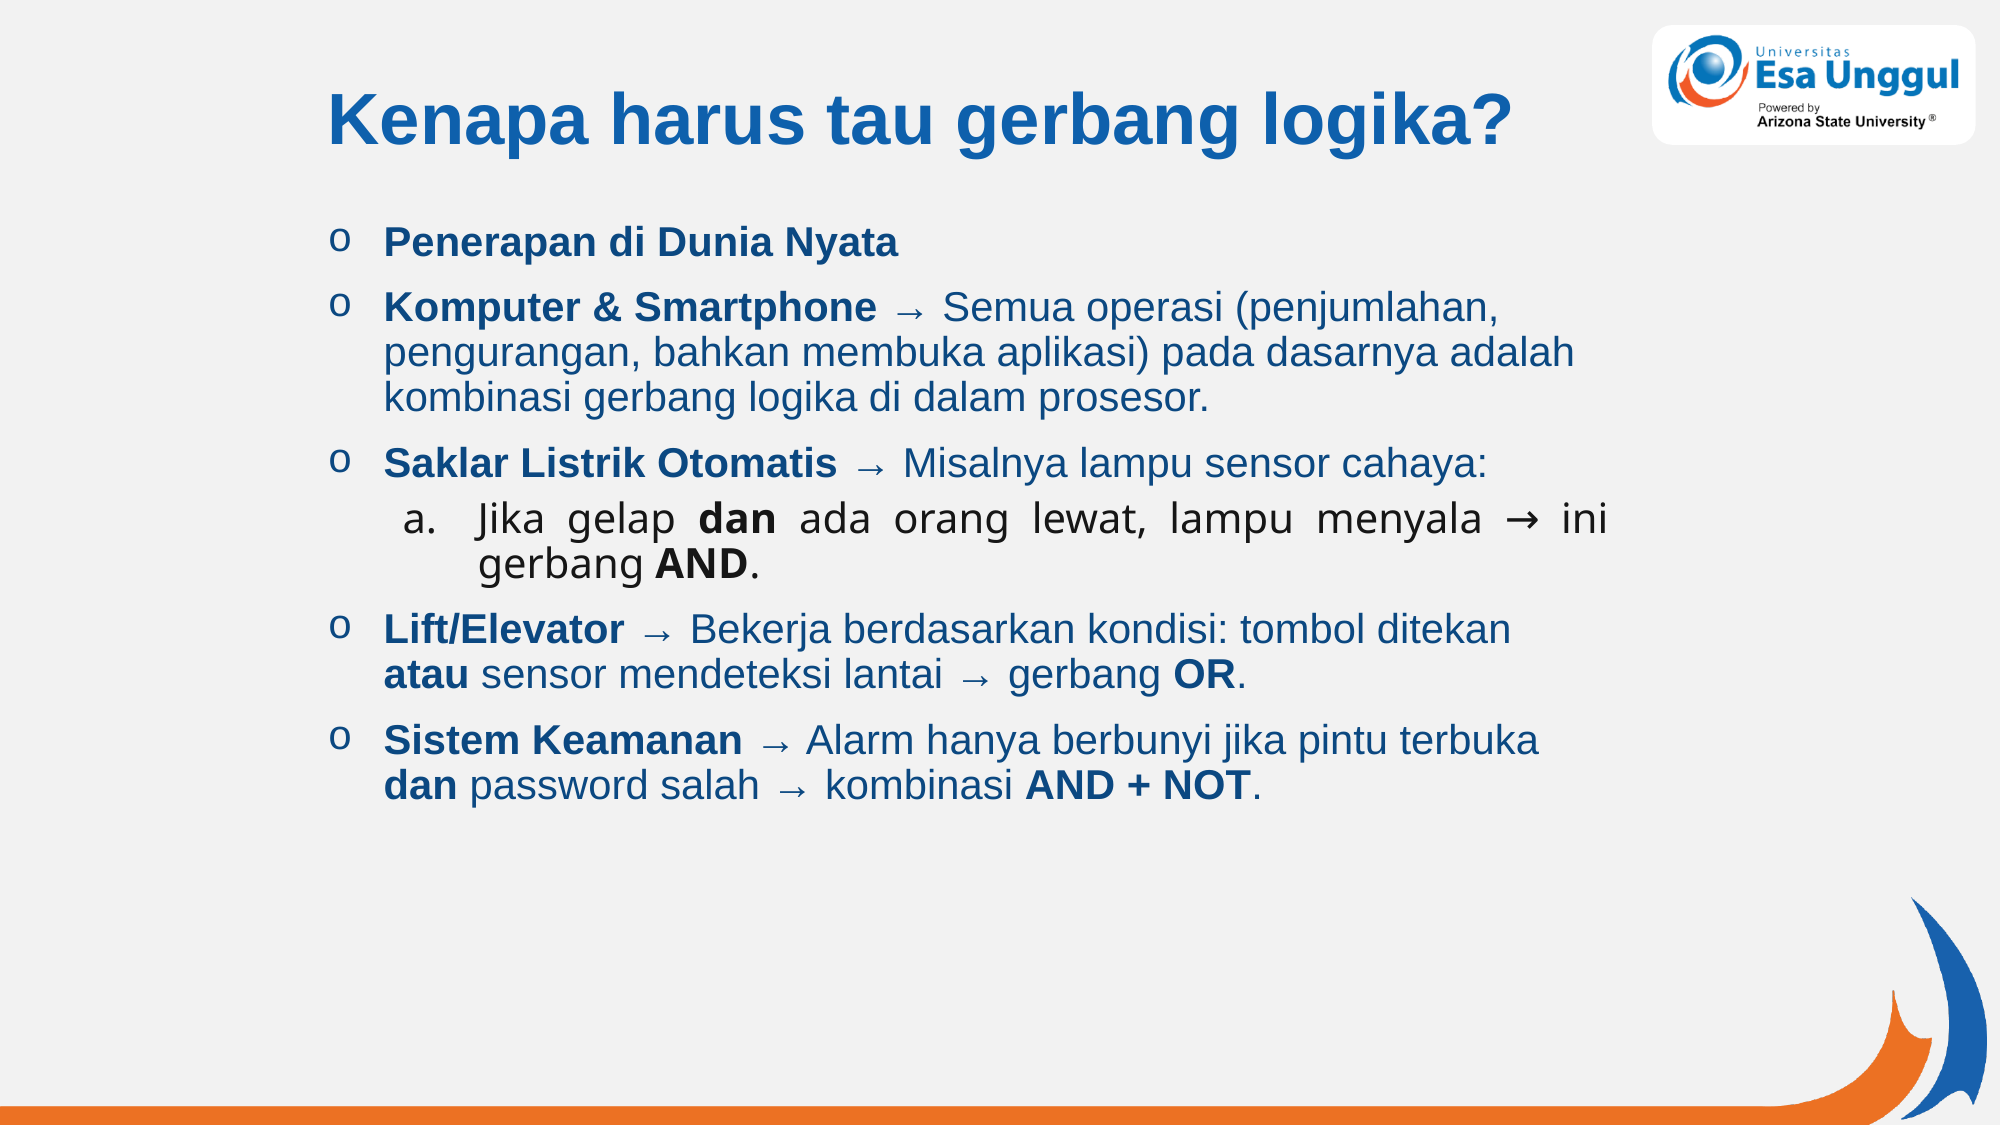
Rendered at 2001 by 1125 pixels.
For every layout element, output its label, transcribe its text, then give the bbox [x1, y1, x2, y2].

list Penerapan di Dunia Nyata Komputer & Smartphone → Semua operasi (penjumlahan, pengurangan, bahkan membuka aplikasi) pada dasarnya adalah kombinasi gerbang logika di dalam prosesor. Saklar Listrik Otomatis → Misalnya lampu sensor cahaya: Jika gelap dan ada orang lewat, lampu menyala → ini gerbang AND. Lift/Elevator → Bekerja berdasarkan kondisi: tombol ditekan atau sensor mendeteksi lantai → gerbang OR. Sistem Keamanan → Alarm hanya berbunyi jika pintu terbuka dan password salah → kombinasi AND + NOT. [312, 228, 1624, 763]
picture [1660, 25, 1968, 139]
picture [0, 897, 1987, 1125]
title Kenapa harus tau gerbang logika? [312, 75, 1663, 228]
